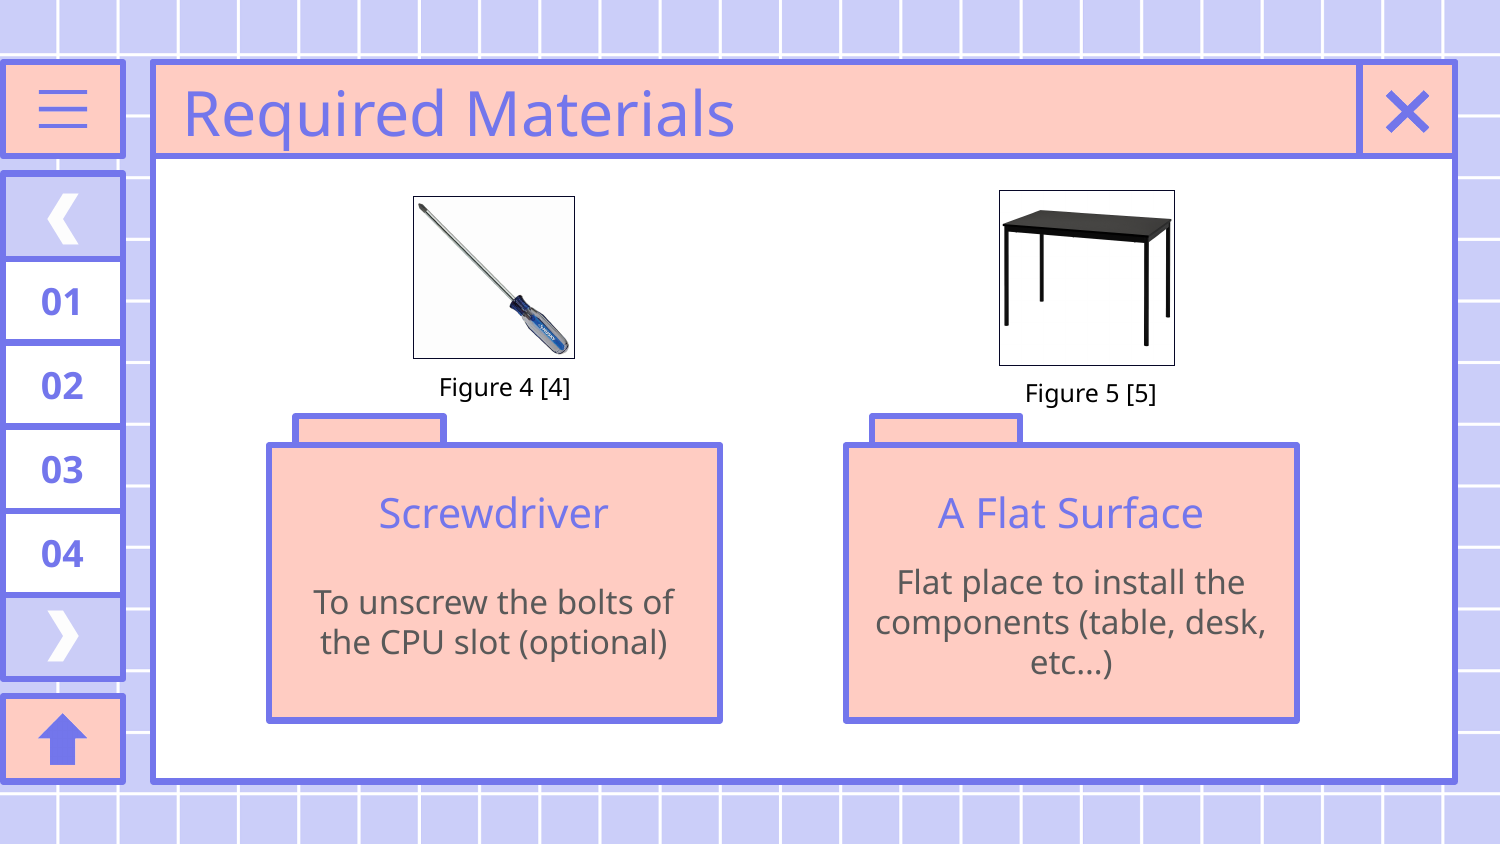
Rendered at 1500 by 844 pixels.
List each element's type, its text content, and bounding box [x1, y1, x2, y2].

text_box 02 [20, 365, 104, 403]
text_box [845, 415, 1297, 721]
picture [38, 193, 88, 245]
text_box 01 [20, 281, 104, 319]
text_box 04 [20, 533, 104, 572]
text_box Figure 5 [5] [1010, 370, 1186, 414]
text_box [268, 415, 721, 721]
picture [38, 610, 88, 662]
text_box 03 [20, 449, 104, 487]
picture [37, 713, 88, 765]
picture [0, 0, 1500, 844]
text_box Figure 4 [4] [424, 363, 600, 409]
title Required Materials [182, 64, 1318, 159]
picture [38, 90, 88, 129]
